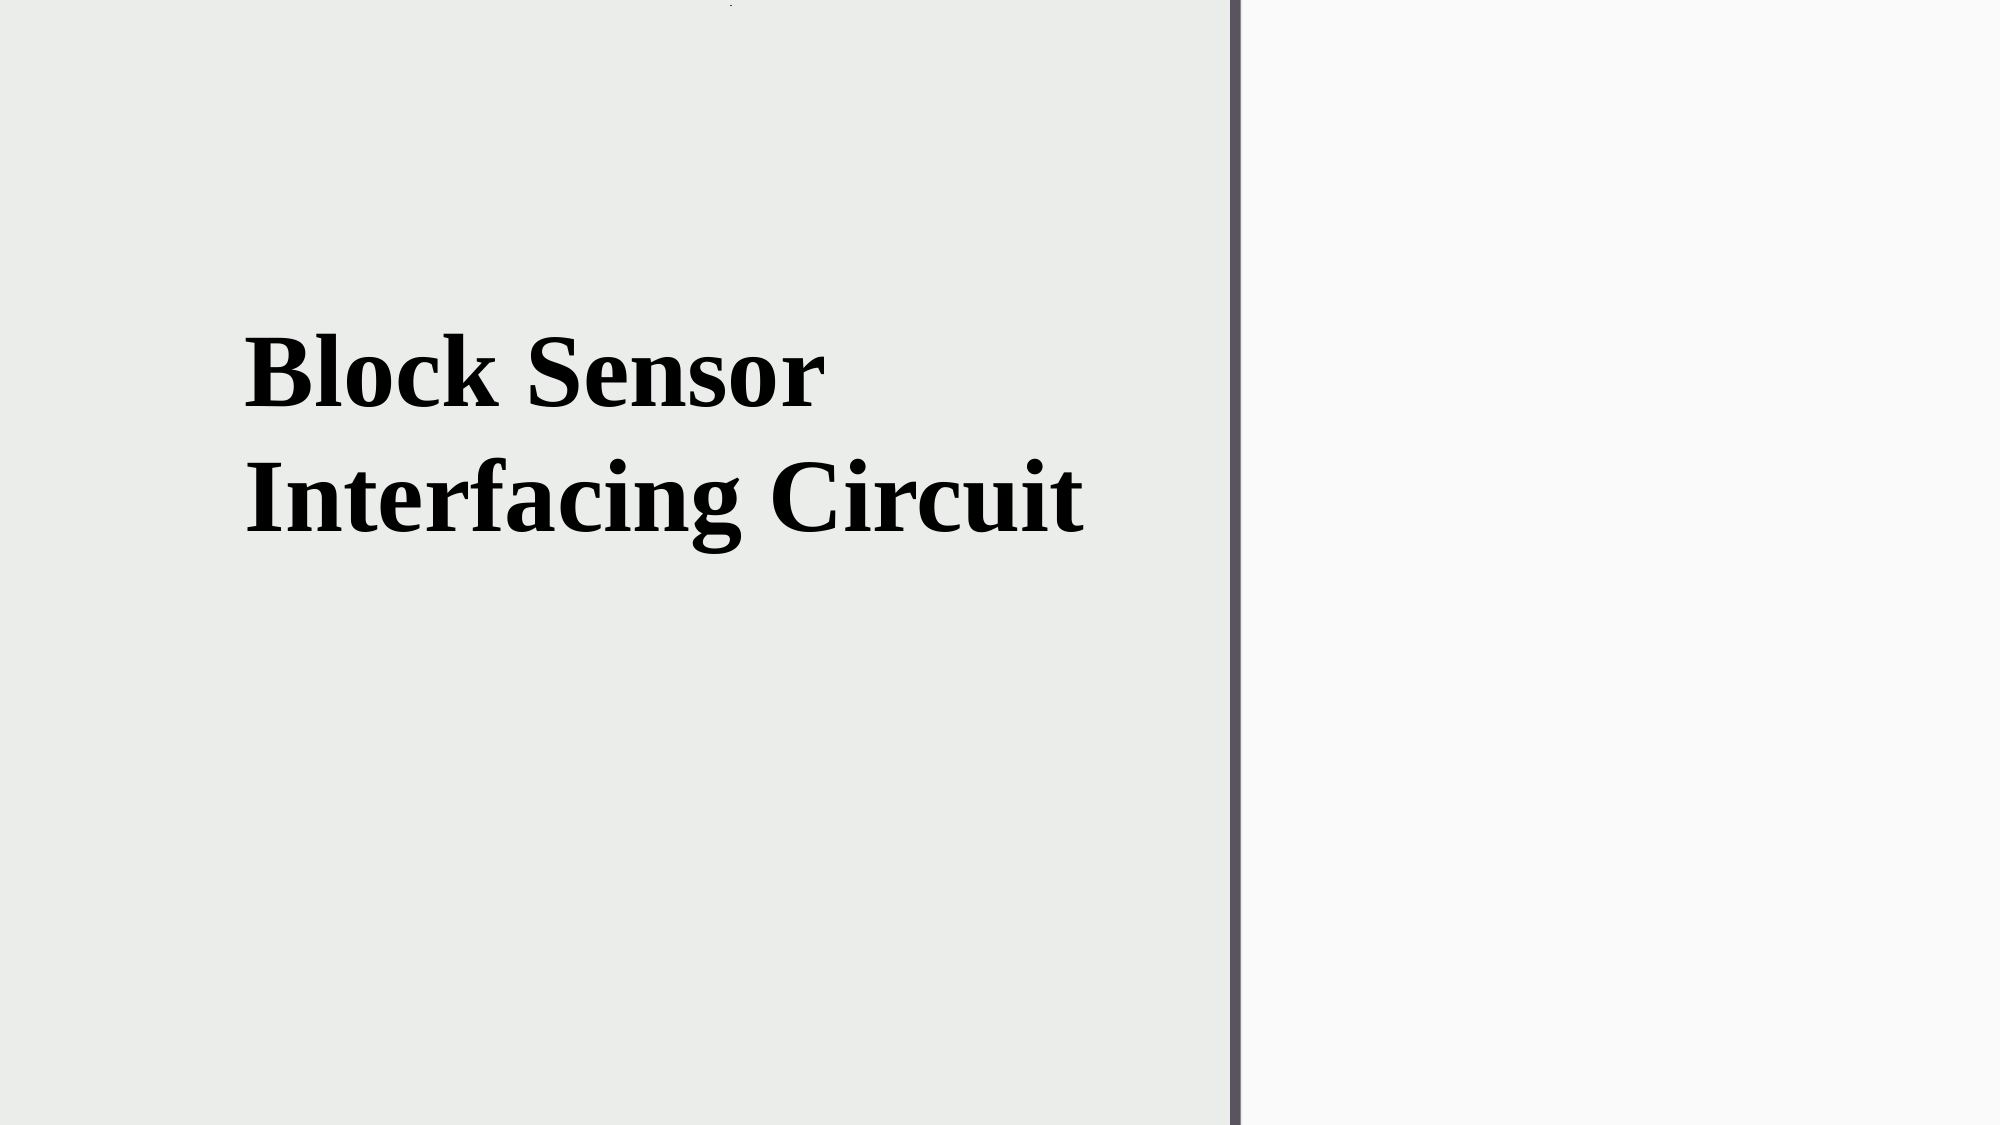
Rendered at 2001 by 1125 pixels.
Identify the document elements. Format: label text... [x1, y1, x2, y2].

text_box Block Sensor Interfacing Circuit [229, 294, 1231, 560]
